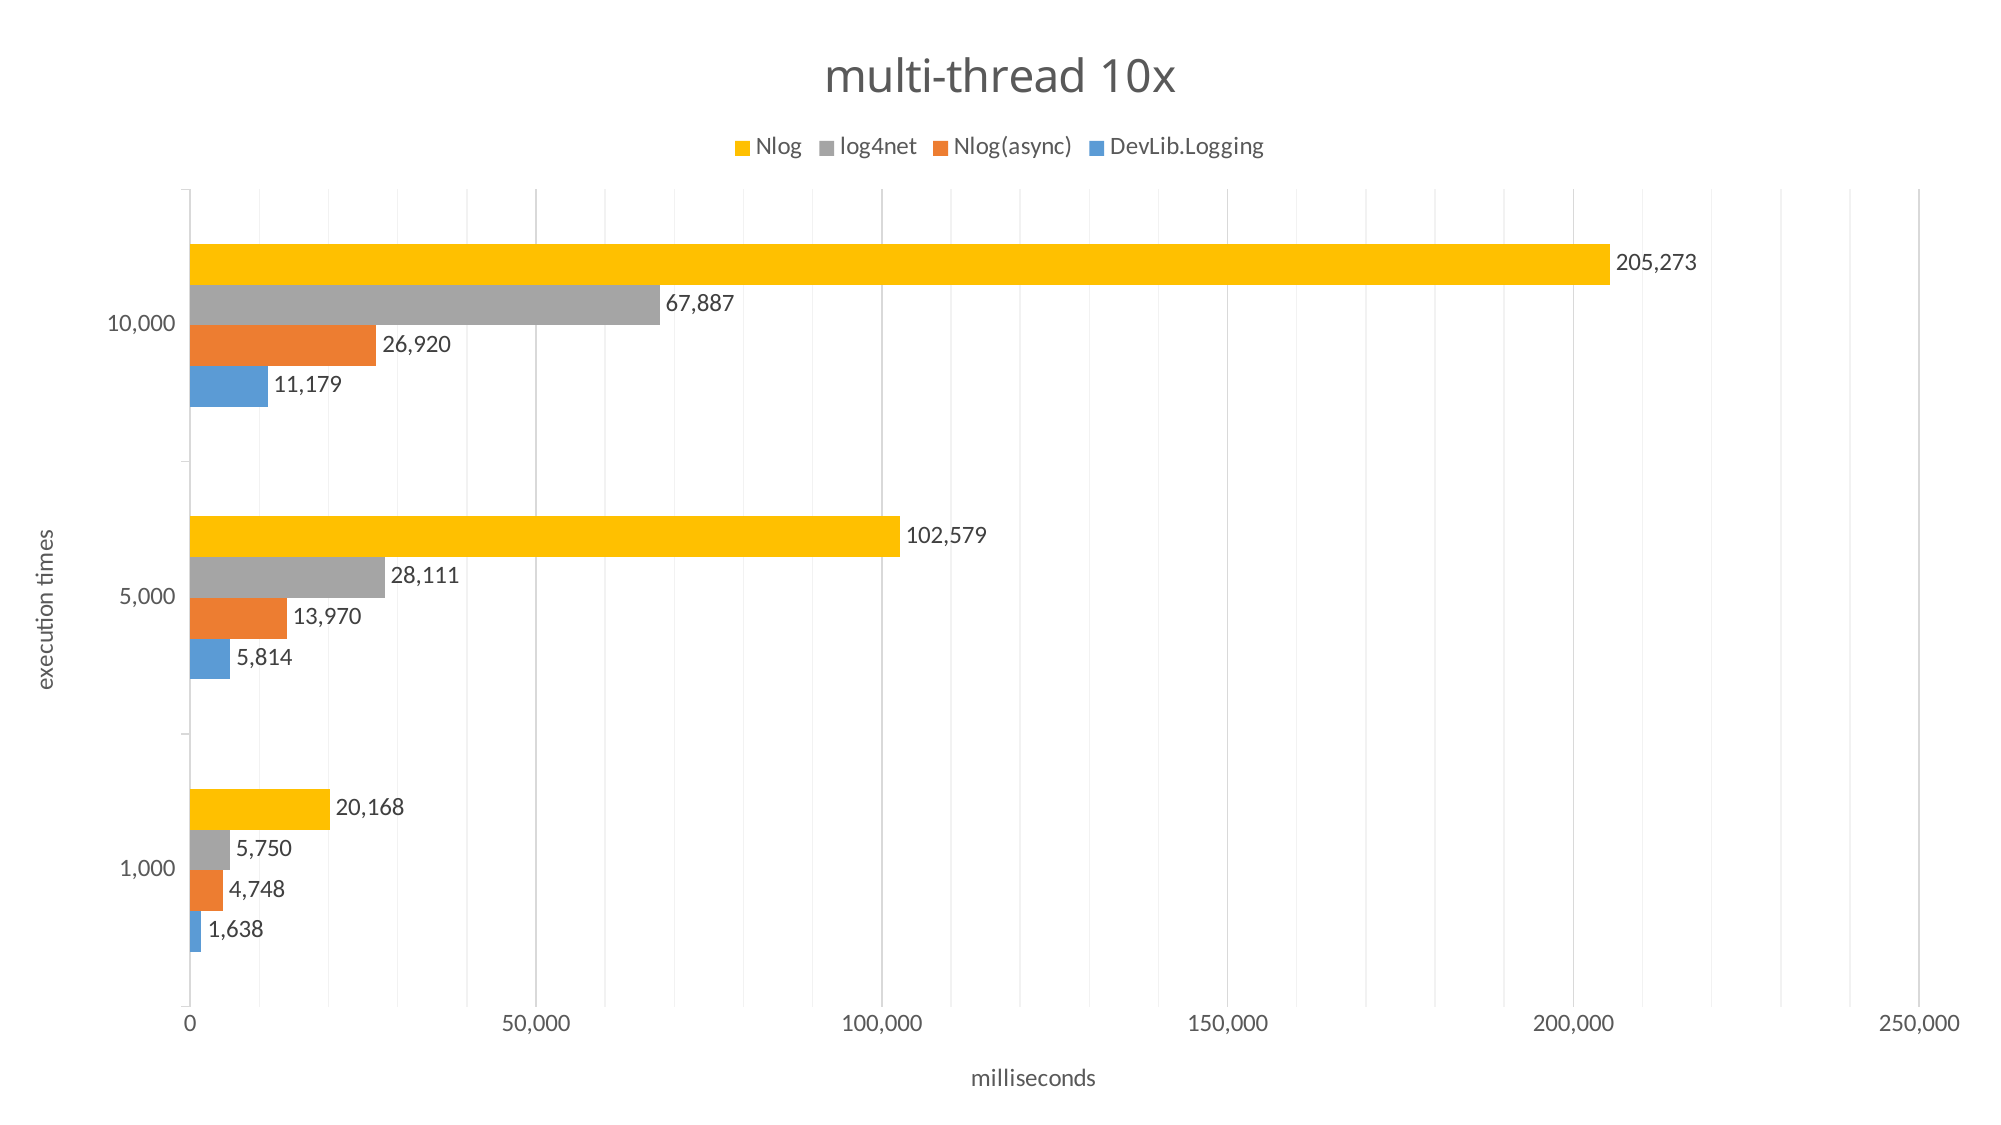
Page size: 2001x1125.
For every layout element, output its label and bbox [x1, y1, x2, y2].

chart [0, 0, 2000, 1125]
